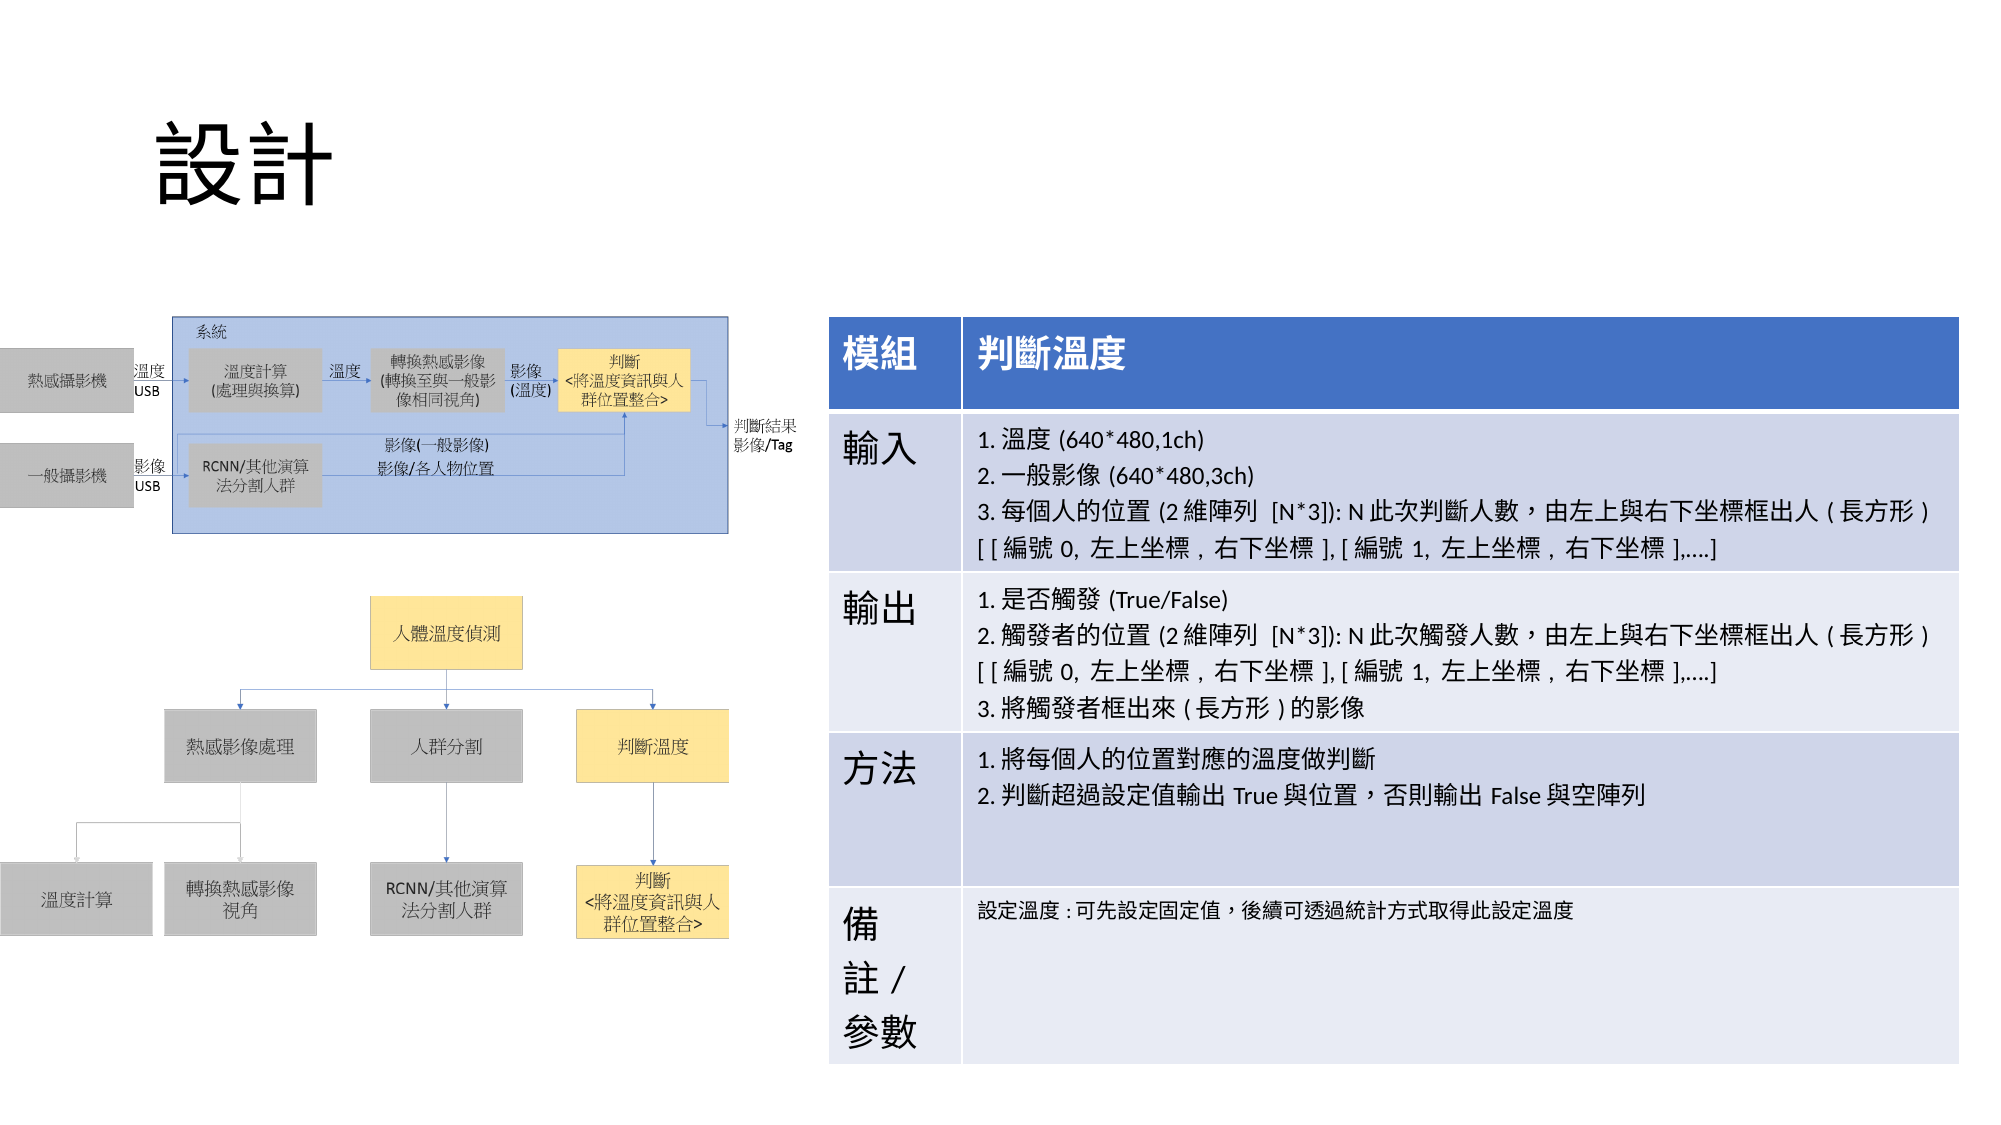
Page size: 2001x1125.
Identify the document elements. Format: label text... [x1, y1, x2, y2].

table_cell 輸出 [829, 573, 961, 731]
table_cell 方法 [829, 733, 961, 886]
table_cell 輸入 [829, 414, 961, 571]
picture [0, 316, 806, 534]
title 設計 [137, 59, 1863, 278]
table_header 模組 [829, 317, 961, 409]
table_cell 備註/參數 [829, 888, 961, 1064]
table_cell 設定溫度:可先設定固定值，後續可透過統計方式取得此設定溫度 [963, 888, 1959, 1064]
picture [0, 596, 731, 945]
table_cell 1.是否觸發(True/False) 2.觸發者的位置(2維陣列 [N*3]): N此次觸發人數，由左上與右下坐標框出人(長方形) [ [編號0, 左上坐標, 右下坐標], [編號1, 左上坐標, 右下坐標],….] 3.將觸發者框出來(長方形)的影像 [963, 573, 1959, 731]
table_cell 1.溫度(640*480,1ch) 2.一般影像(640*480,3ch) 3.每個人的位置(2維陣列 [N*3]): N此次判斷人數，由左上與右下坐標框出人(長方形) [ [編號0, 左上坐標, 右下坐標], [編號1, 左上坐標, 右下坐標],….] [963, 414, 1959, 571]
table_header 判斷溫度 [963, 317, 1959, 409]
table_cell 1.將每個人的位置對應的溫度做判斷 2.判斷超過設定值輸出True與位置，否則輸出False與空陣列 [963, 733, 1959, 886]
